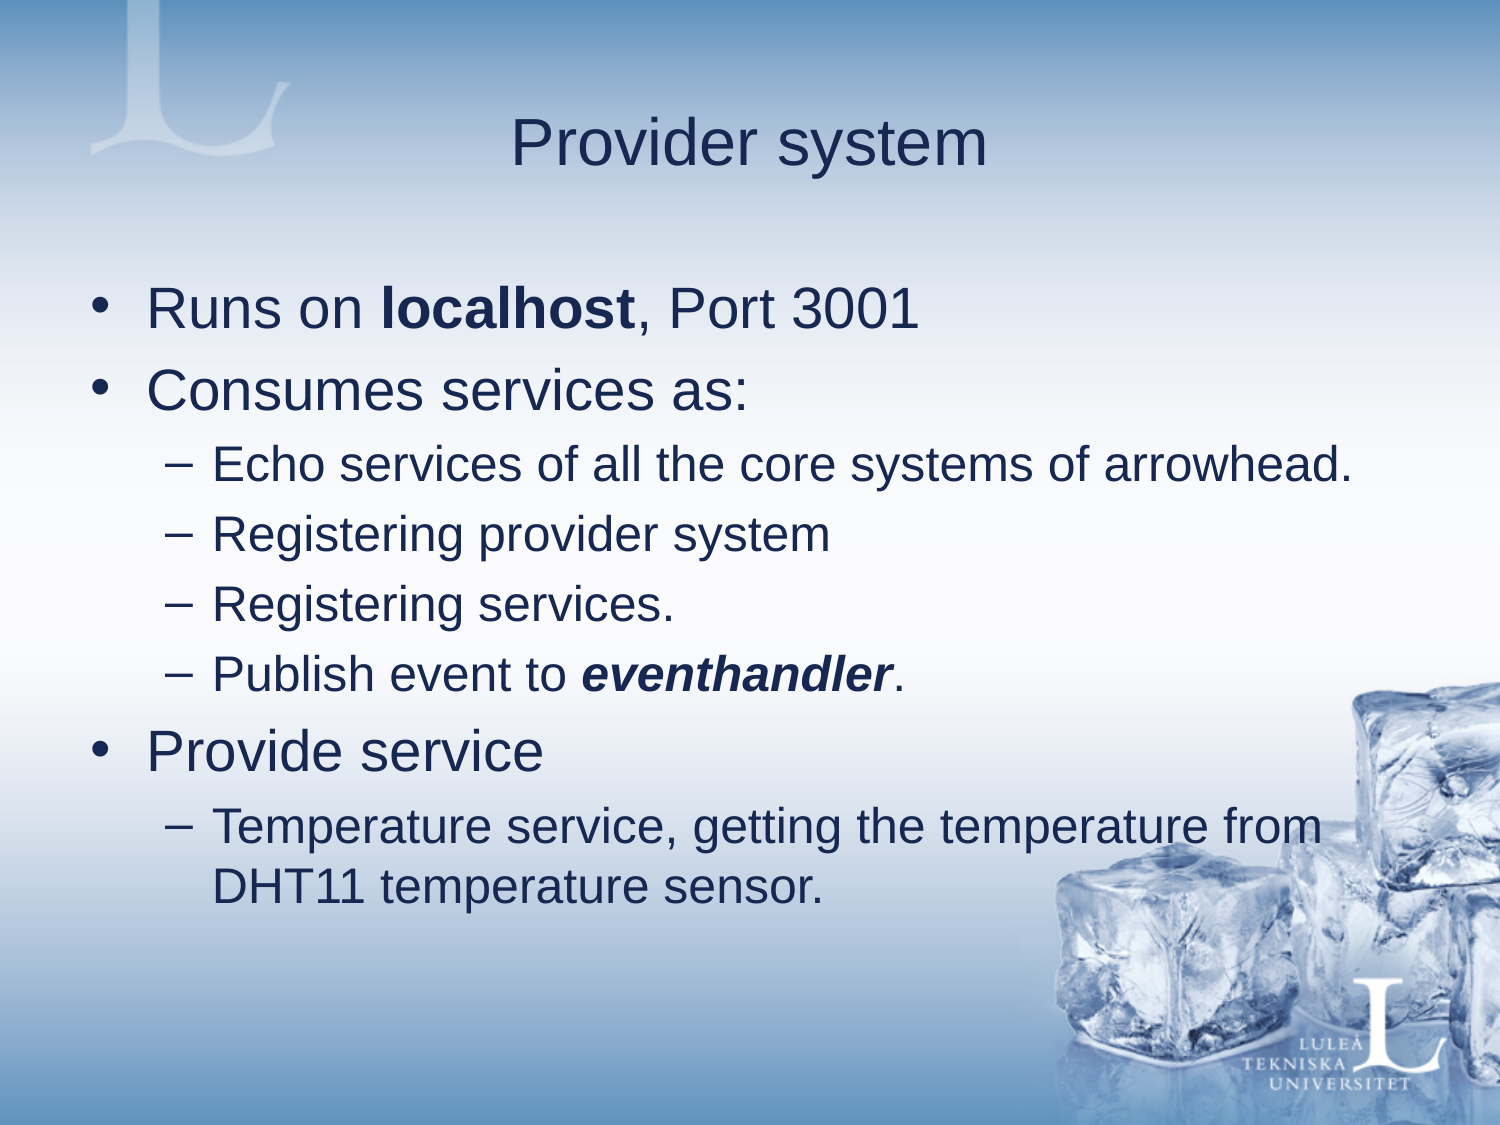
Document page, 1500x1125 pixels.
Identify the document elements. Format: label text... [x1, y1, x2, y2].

picture [0, 0, 1500, 1125]
list Runs on localhost, Port 3001 Consumes services as: Echo services of all the core systems of arrowhead. Registering provider system Registering services. Publish event to eventhandler. Provide service Temperature service, getting the temperature from DHT11 temperature sensor. [75, 262, 1425, 1005]
title Provider system [75, 45, 1425, 233]
